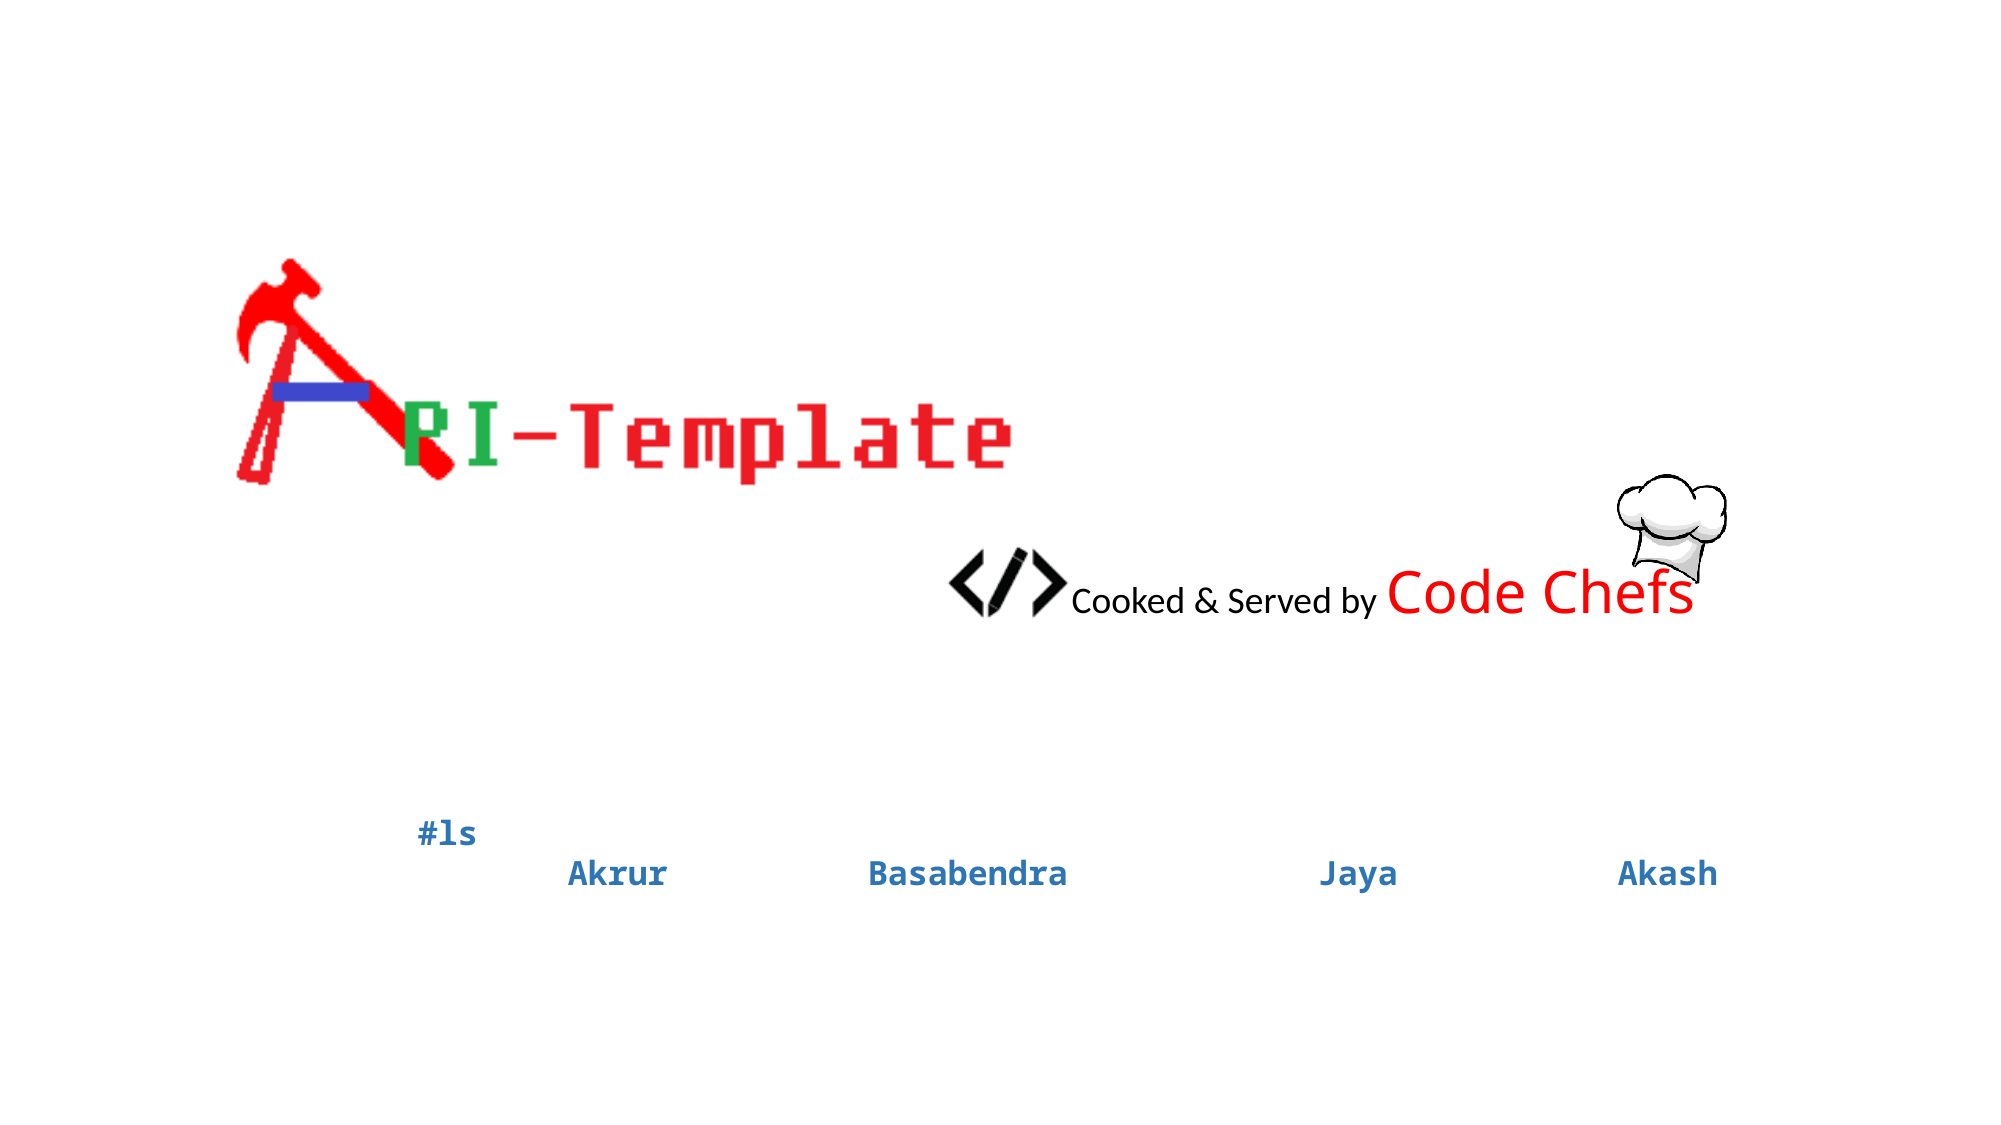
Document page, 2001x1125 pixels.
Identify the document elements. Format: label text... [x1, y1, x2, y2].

picture [169, 250, 1049, 634]
text_box #ls Akrur Basabendra Jaya Akash [403, 804, 1812, 899]
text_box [929, 474, 1788, 634]
